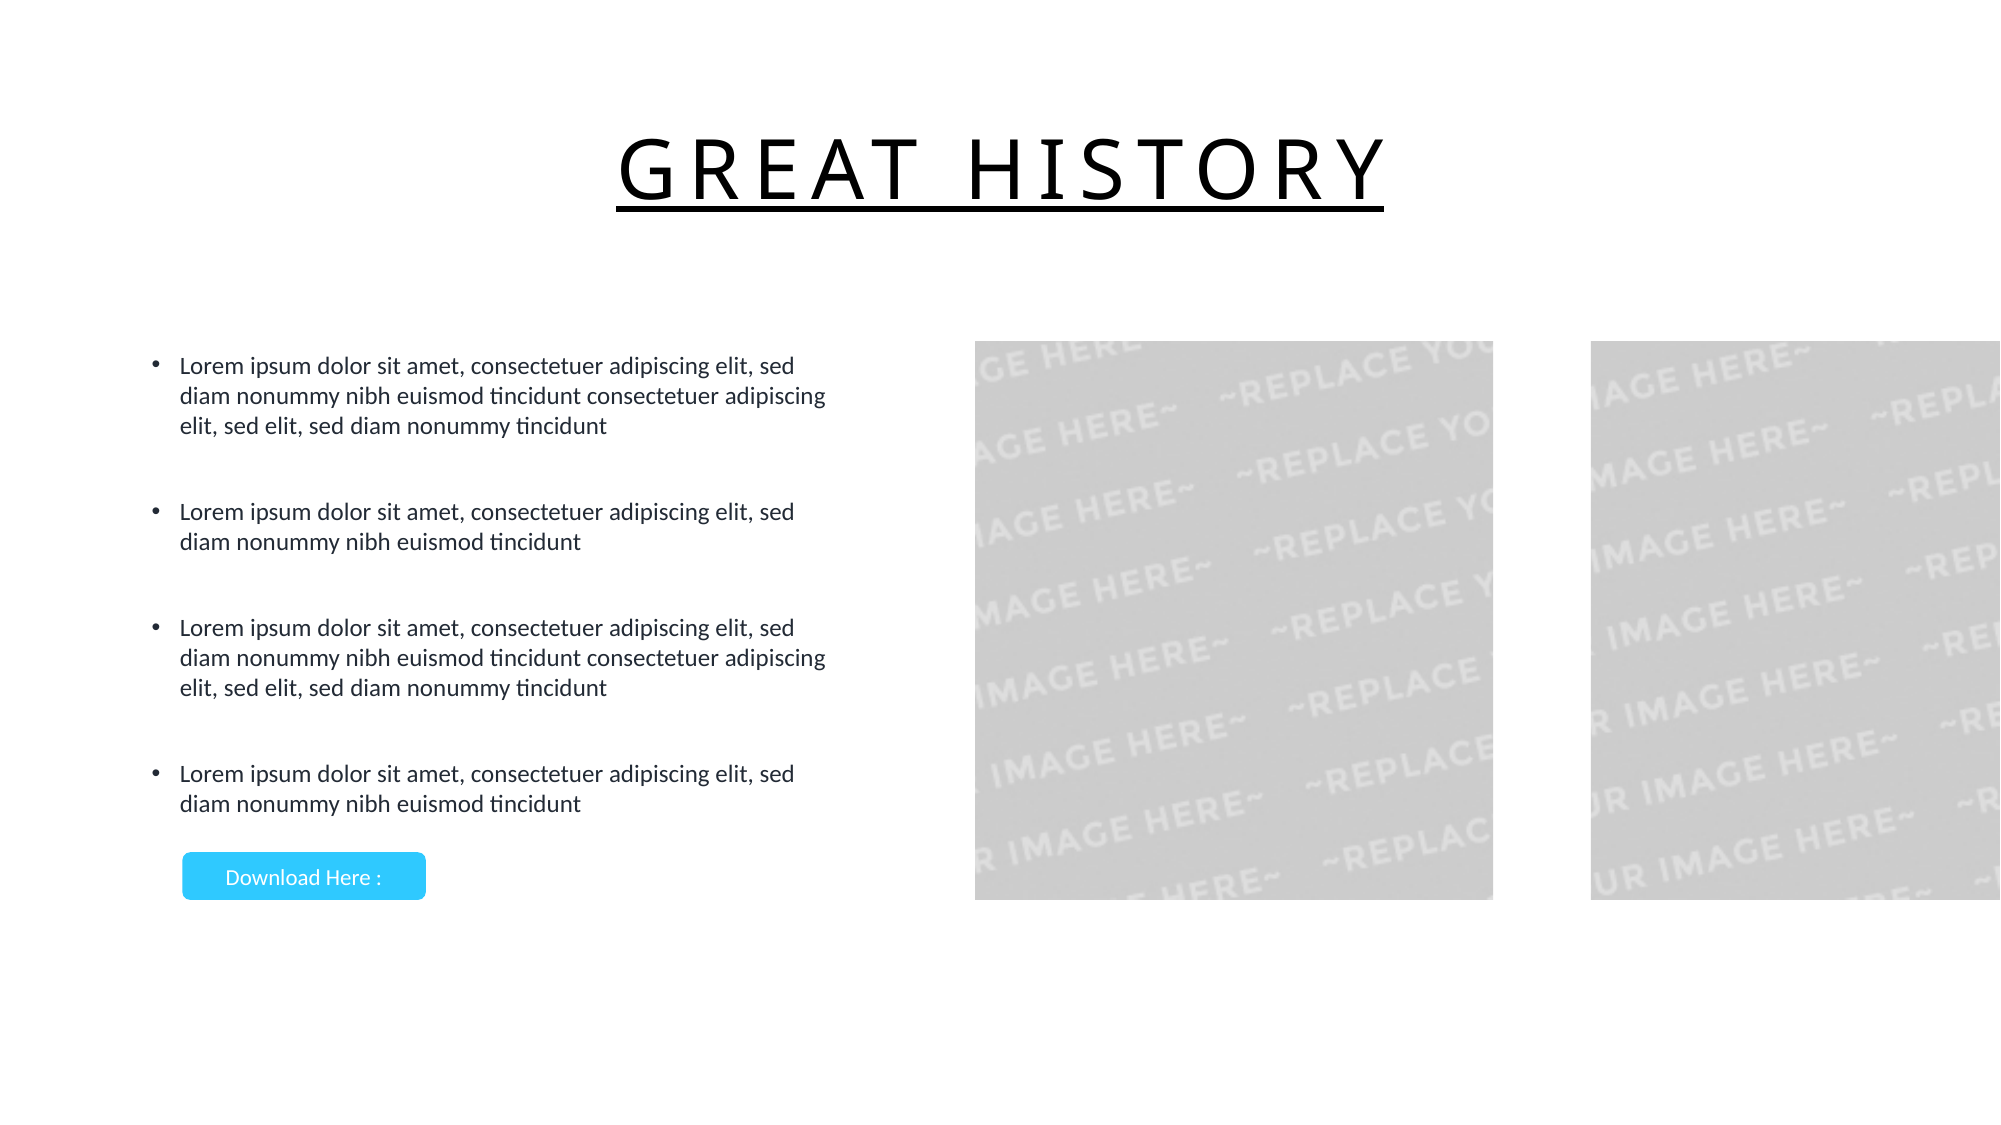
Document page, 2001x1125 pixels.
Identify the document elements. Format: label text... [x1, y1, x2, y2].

text_box Lorem ipsum dolor sit amet, consectetuer adipiscing elit, sed diam nonummy nibh euismod tincidunt consectetuer adipiscing elit, sed elit, sed diam nonummy tincidunt [136, 604, 860, 709]
text_box Lorem ipsum dolor sit amet, consectetuer adipiscing elit, sed diam nonummy nibh euismod tincidunt consectetuer adipiscing elit, sed elit, sed diam nonummy tincidunt [136, 342, 860, 447]
text_box Lorem ipsum dolor sit amet, consectetuer adipiscing elit, sed diam nonummy nibh euismod tincidunt [136, 488, 860, 563]
text_box GREAT HISTORY [601, 108, 1399, 224]
text_box Download Here : [181, 851, 427, 901]
picture [1590, 341, 2000, 900]
picture [974, 341, 1494, 900]
text_box Lorem ipsum dolor sit amet, consectetuer adipiscing elit, sed diam nonummy nibh euismod tincidunt [136, 750, 860, 825]
